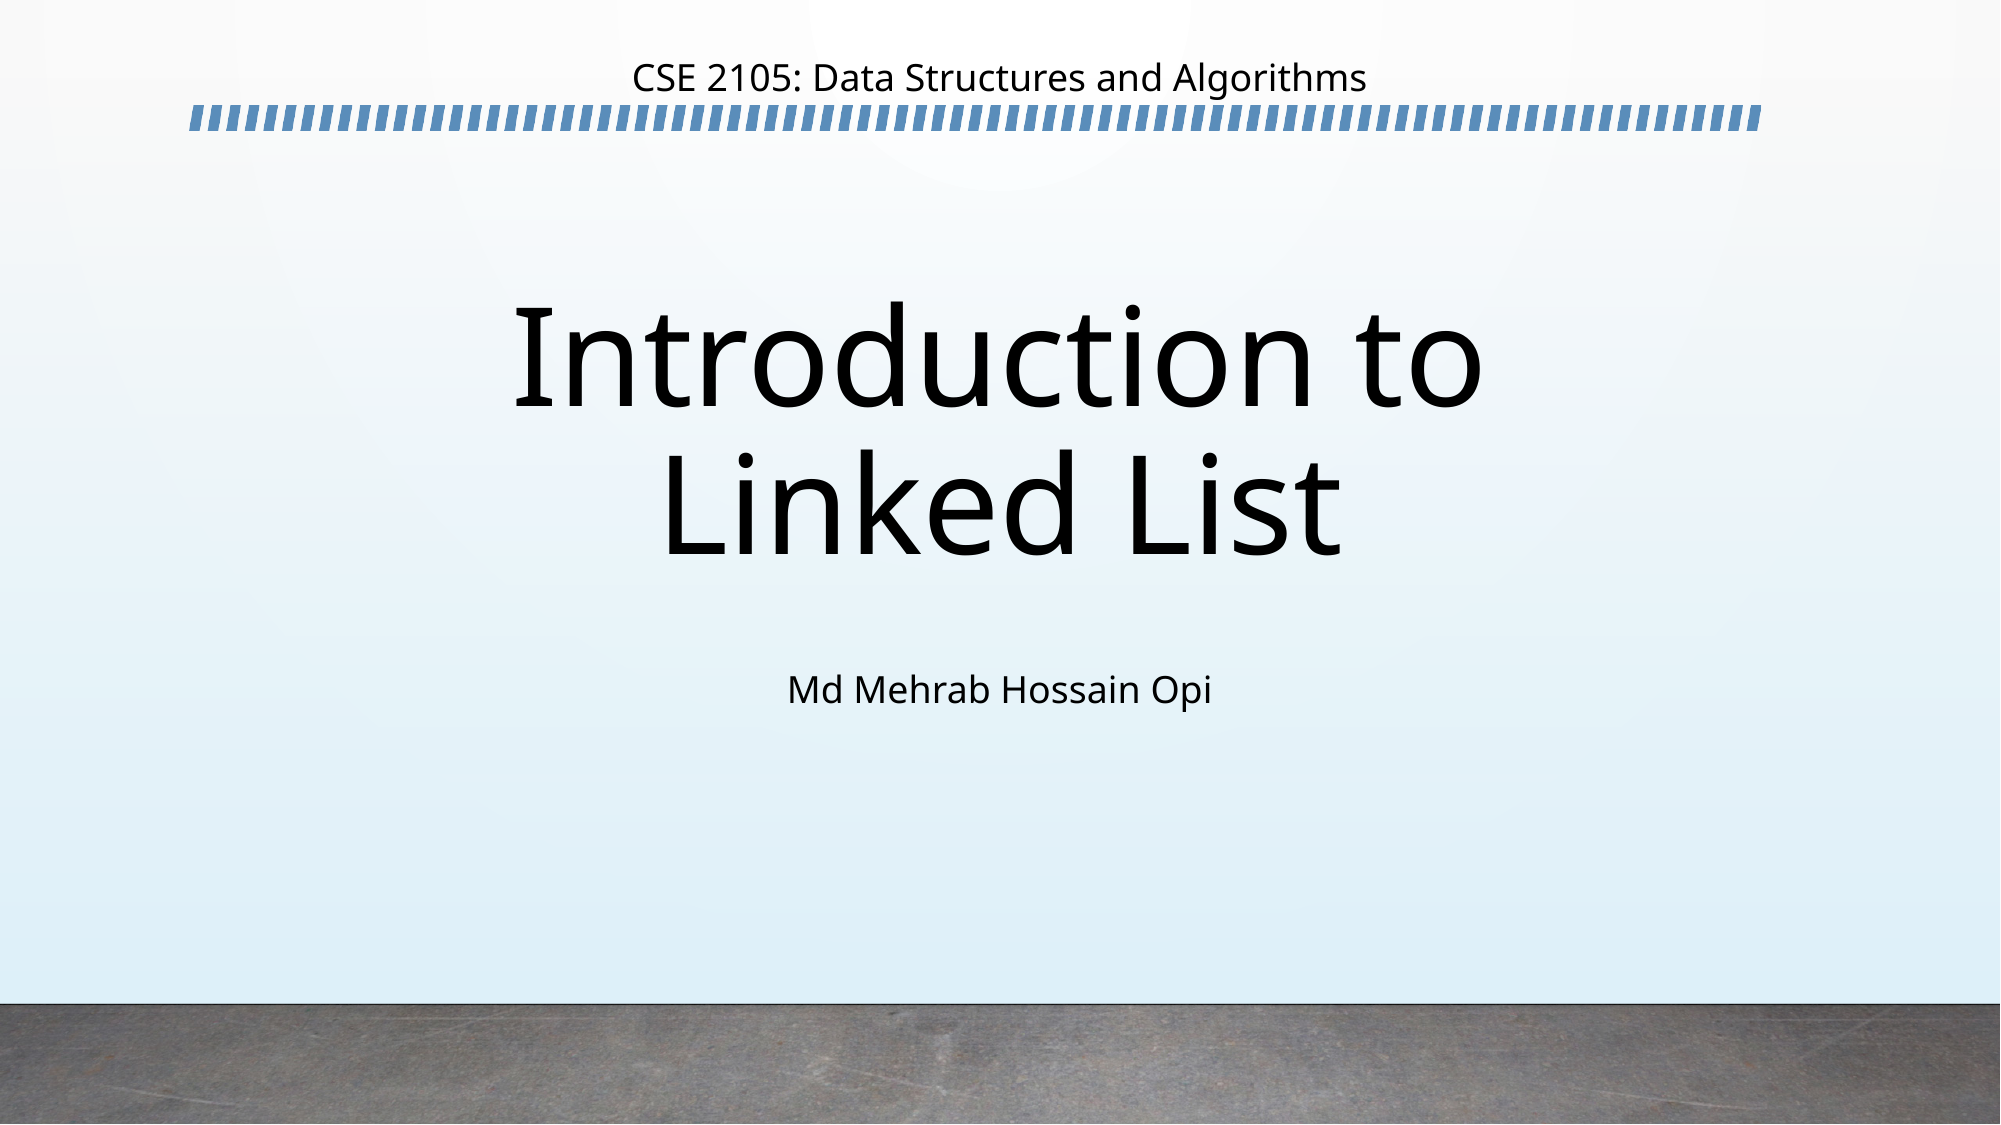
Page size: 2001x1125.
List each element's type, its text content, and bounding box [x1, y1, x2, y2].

picture [0, 1004, 2000, 1124]
subtitle Md Mehrab Hossain Opi [291, 642, 1709, 819]
title Introduction to Linked List [291, 155, 1709, 585]
text_box CSE 2105: Data Structures and Algorithms [617, 46, 1383, 107]
